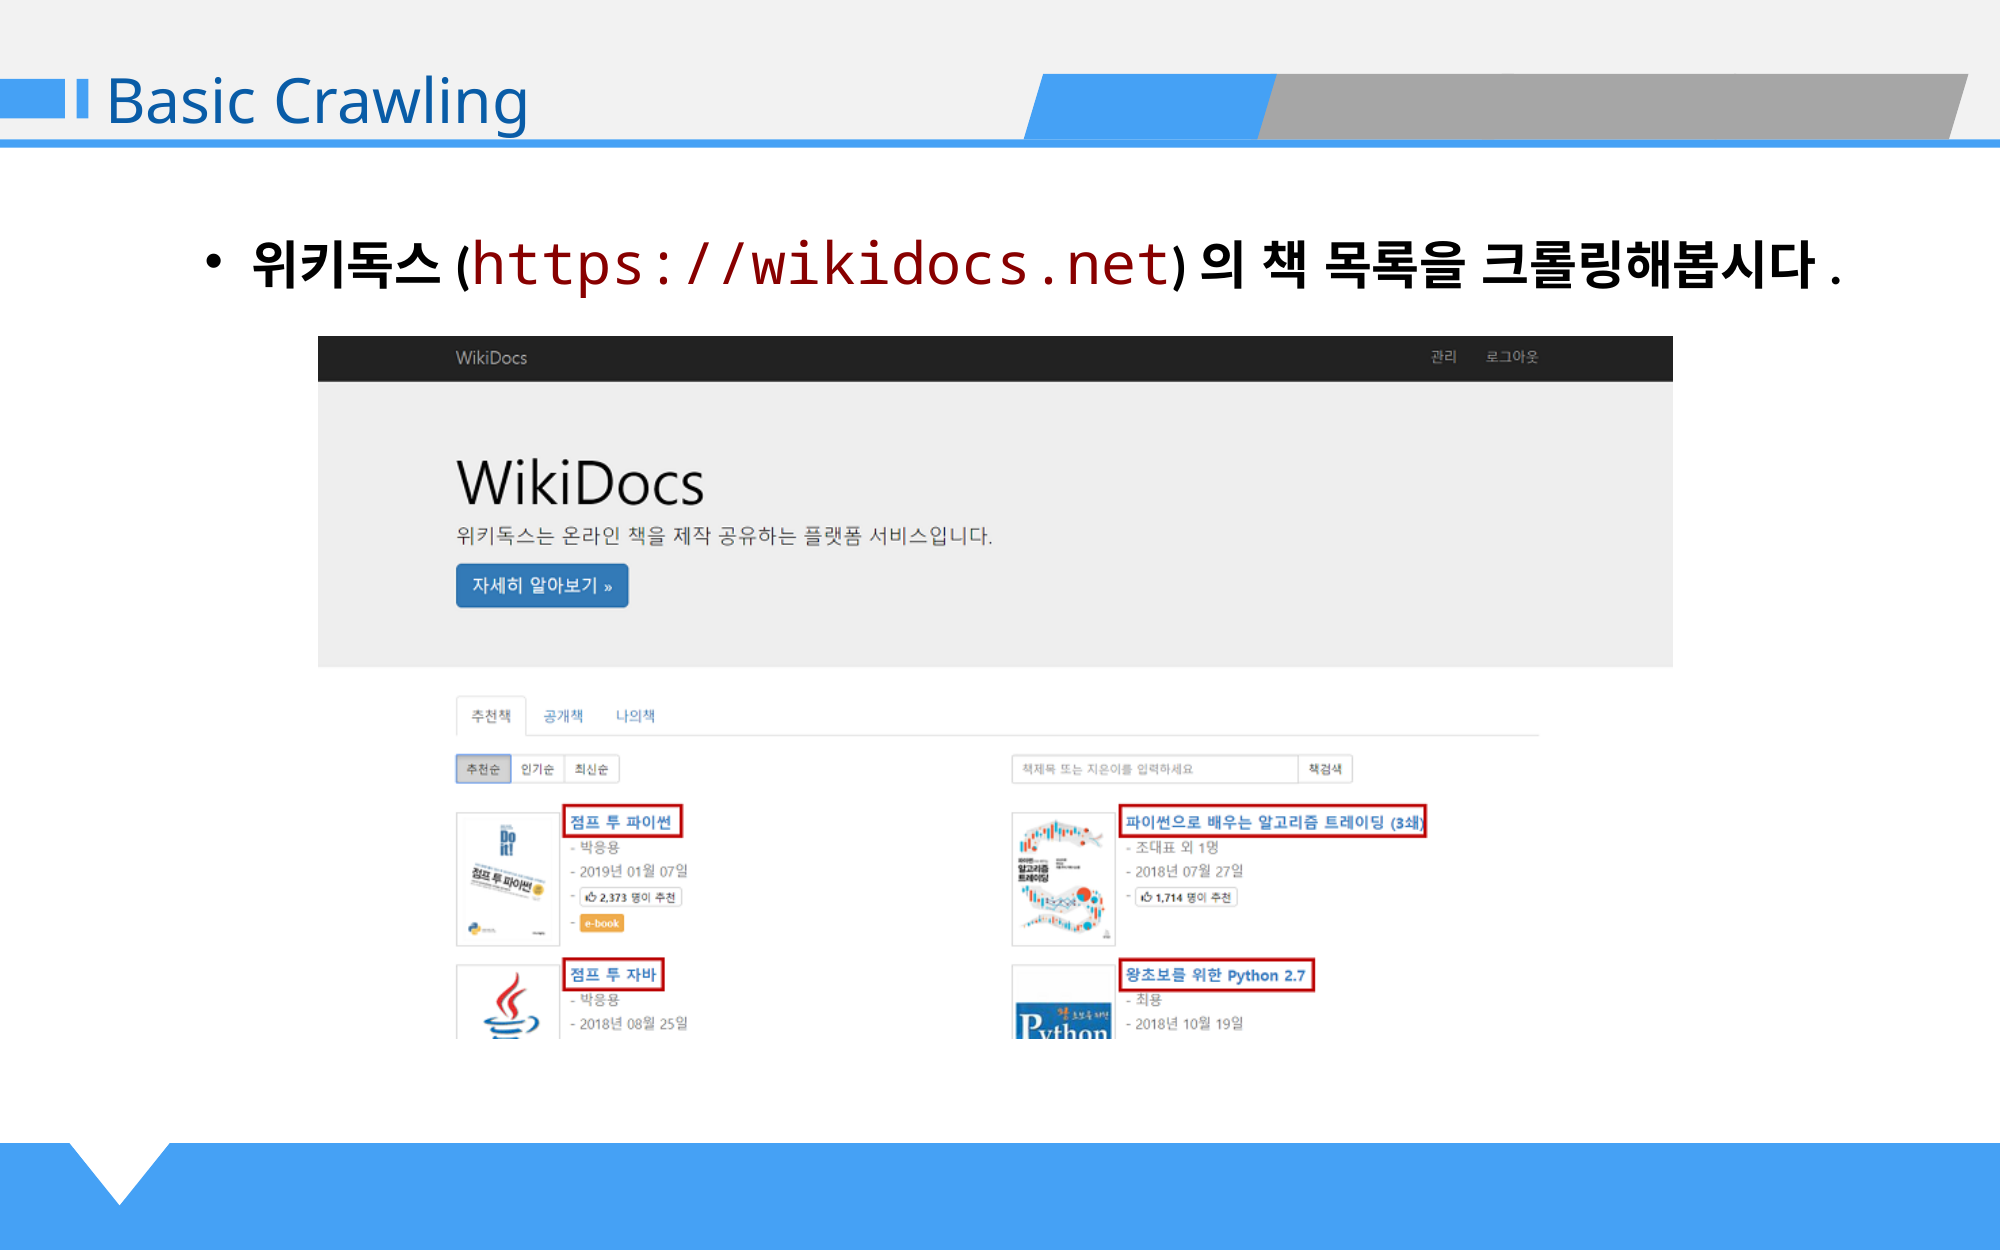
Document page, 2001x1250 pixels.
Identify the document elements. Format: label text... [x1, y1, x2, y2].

text_box [0, 78, 66, 119]
text_box [0, 0, 2000, 138]
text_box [1023, 73, 1969, 140]
text_box Basic Crawling [90, 54, 1000, 144]
text_box 위키독스(https://wikidocs.net)의 책 목록을 크롤링해봅시다. [189, 218, 1858, 304]
text_box [0, 138, 2000, 149]
text_box [76, 78, 89, 119]
picture [318, 336, 1673, 1039]
text_box [0, 1142, 2000, 1250]
